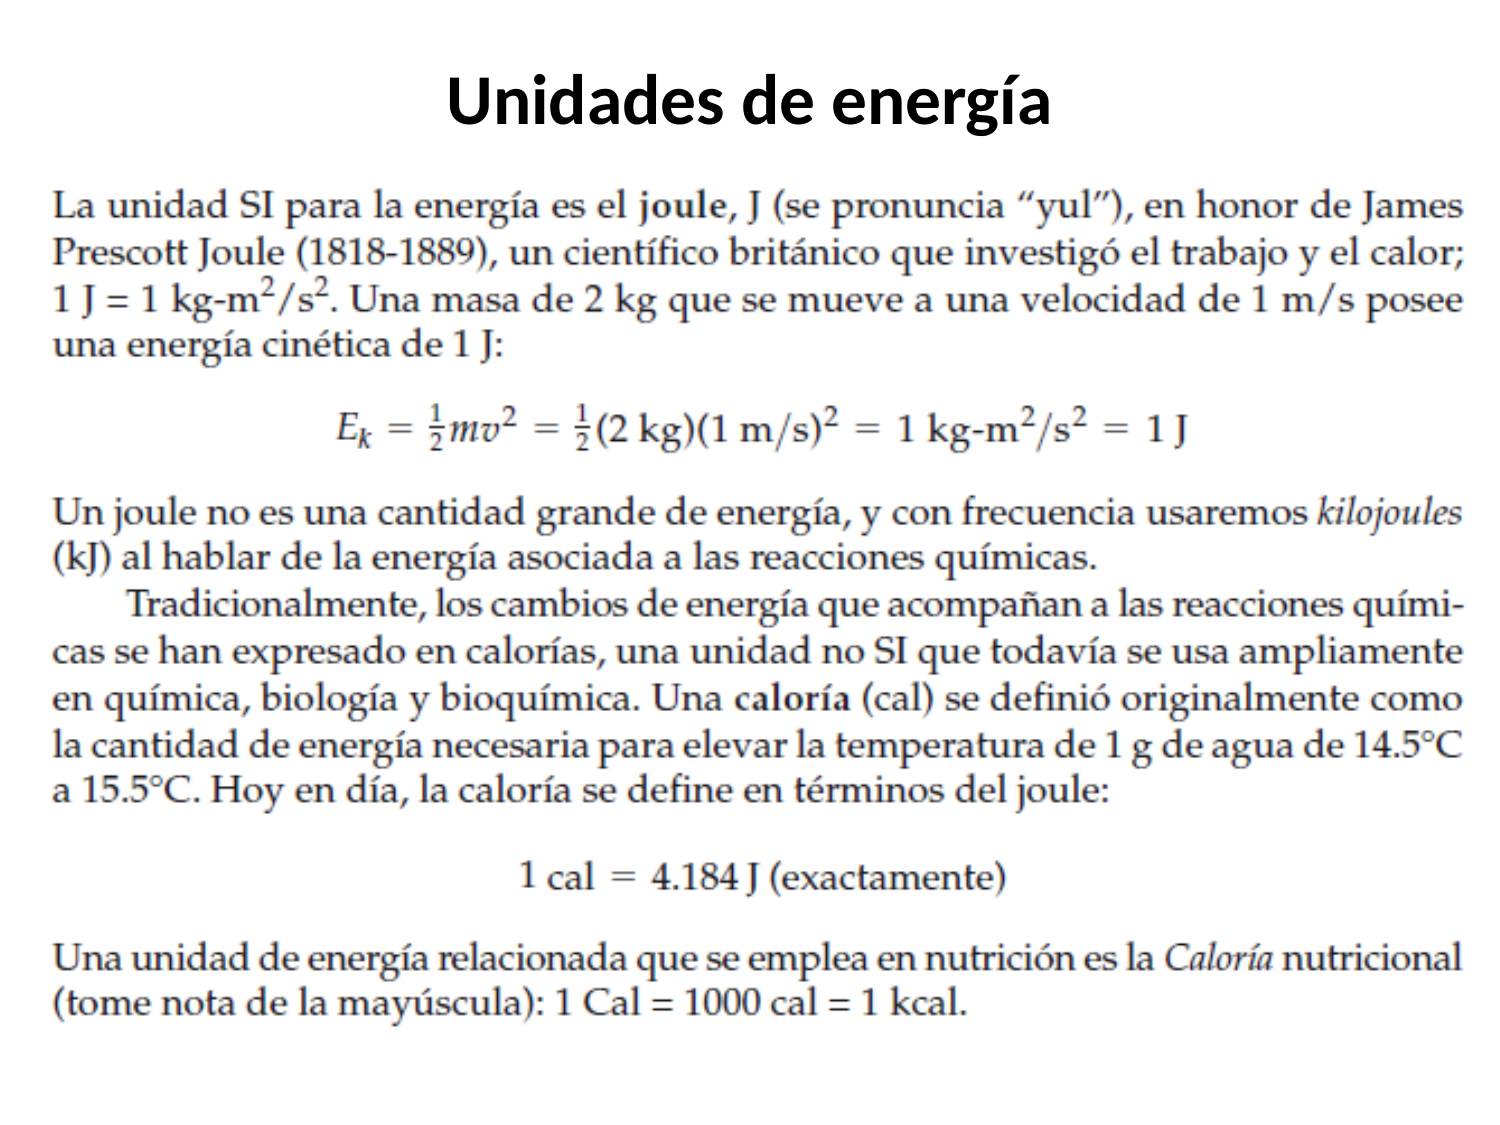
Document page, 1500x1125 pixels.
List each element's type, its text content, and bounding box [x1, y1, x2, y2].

picture [29, 160, 1491, 1047]
title Unidades de energía [75, 45, 1425, 158]
